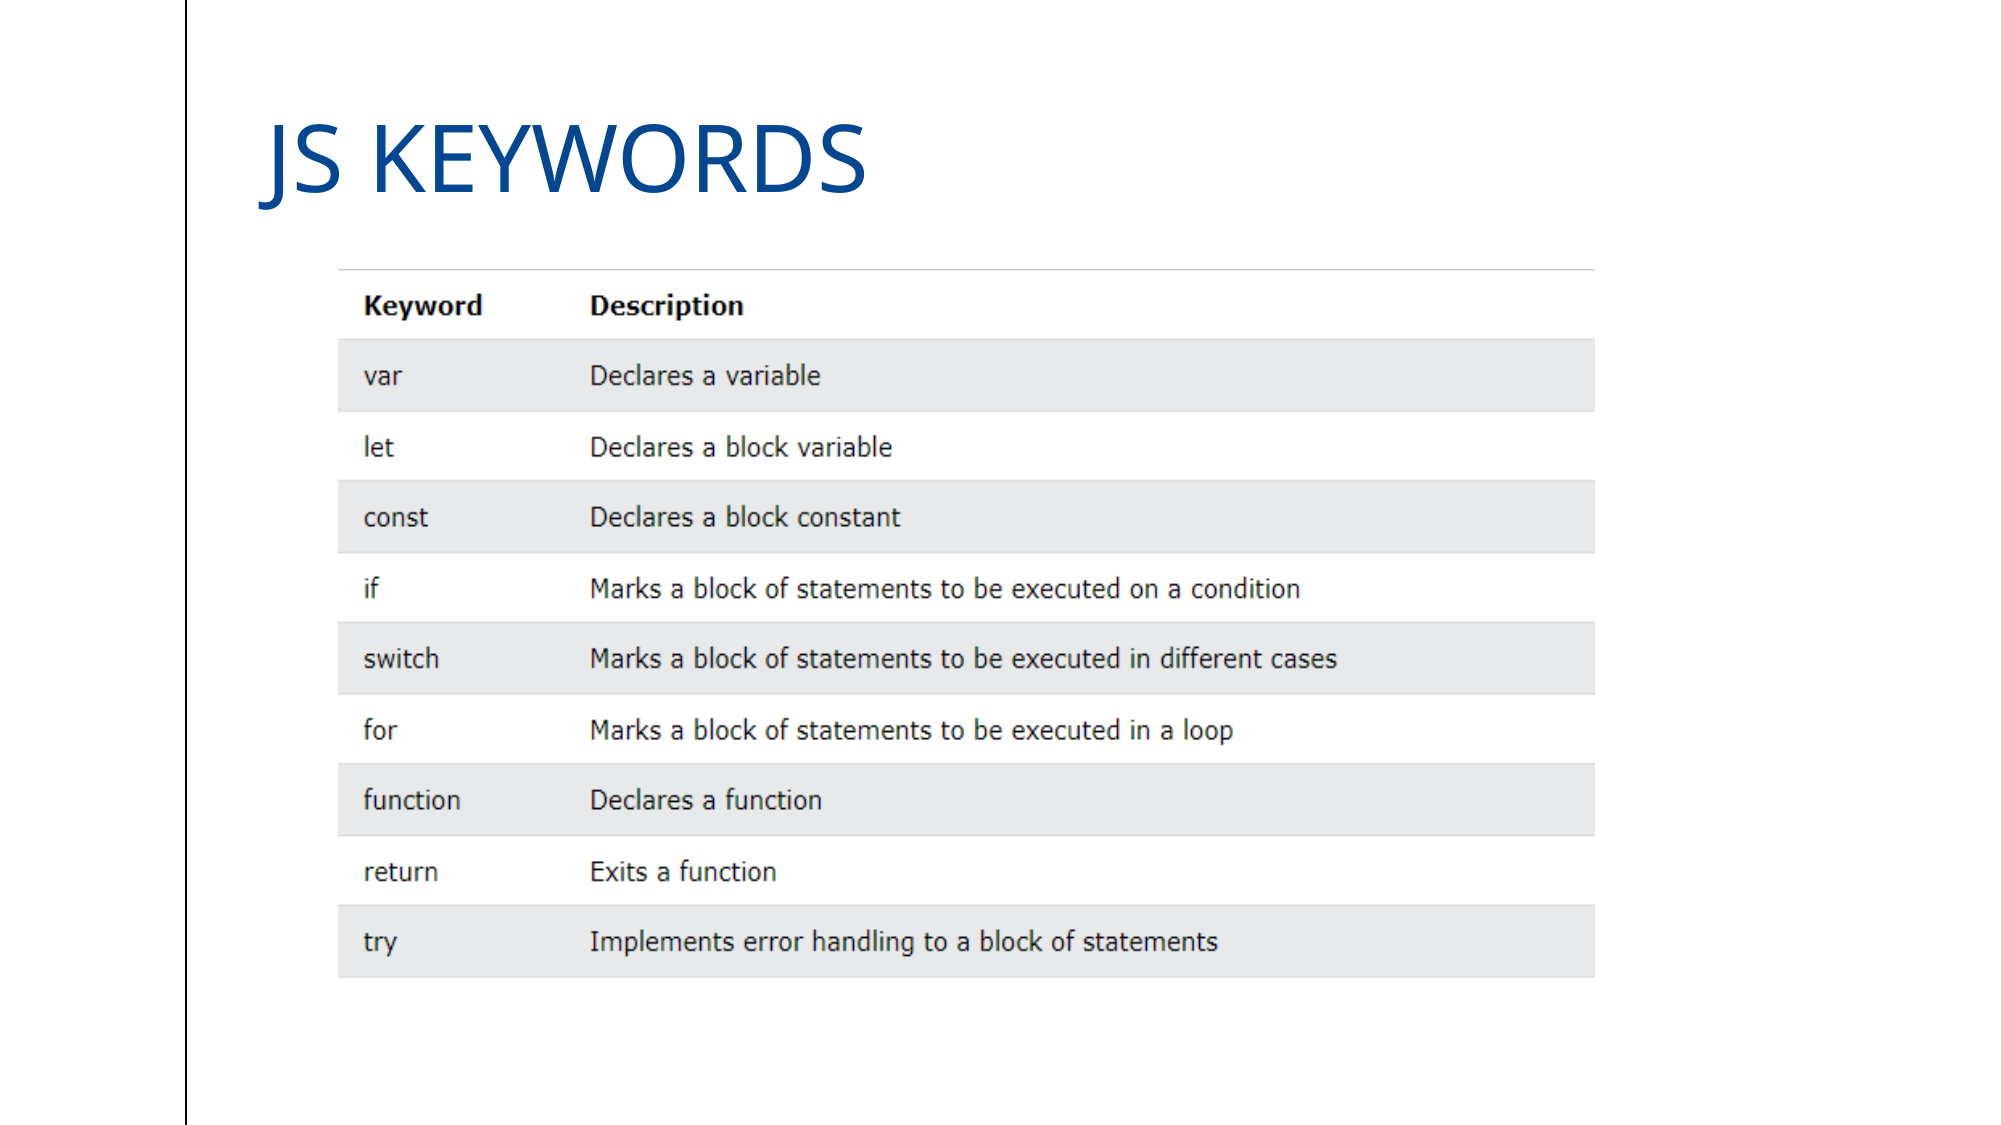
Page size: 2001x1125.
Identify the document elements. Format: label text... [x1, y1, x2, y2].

title JS Keywords [266, 55, 1930, 221]
picture [338, 269, 1595, 980]
